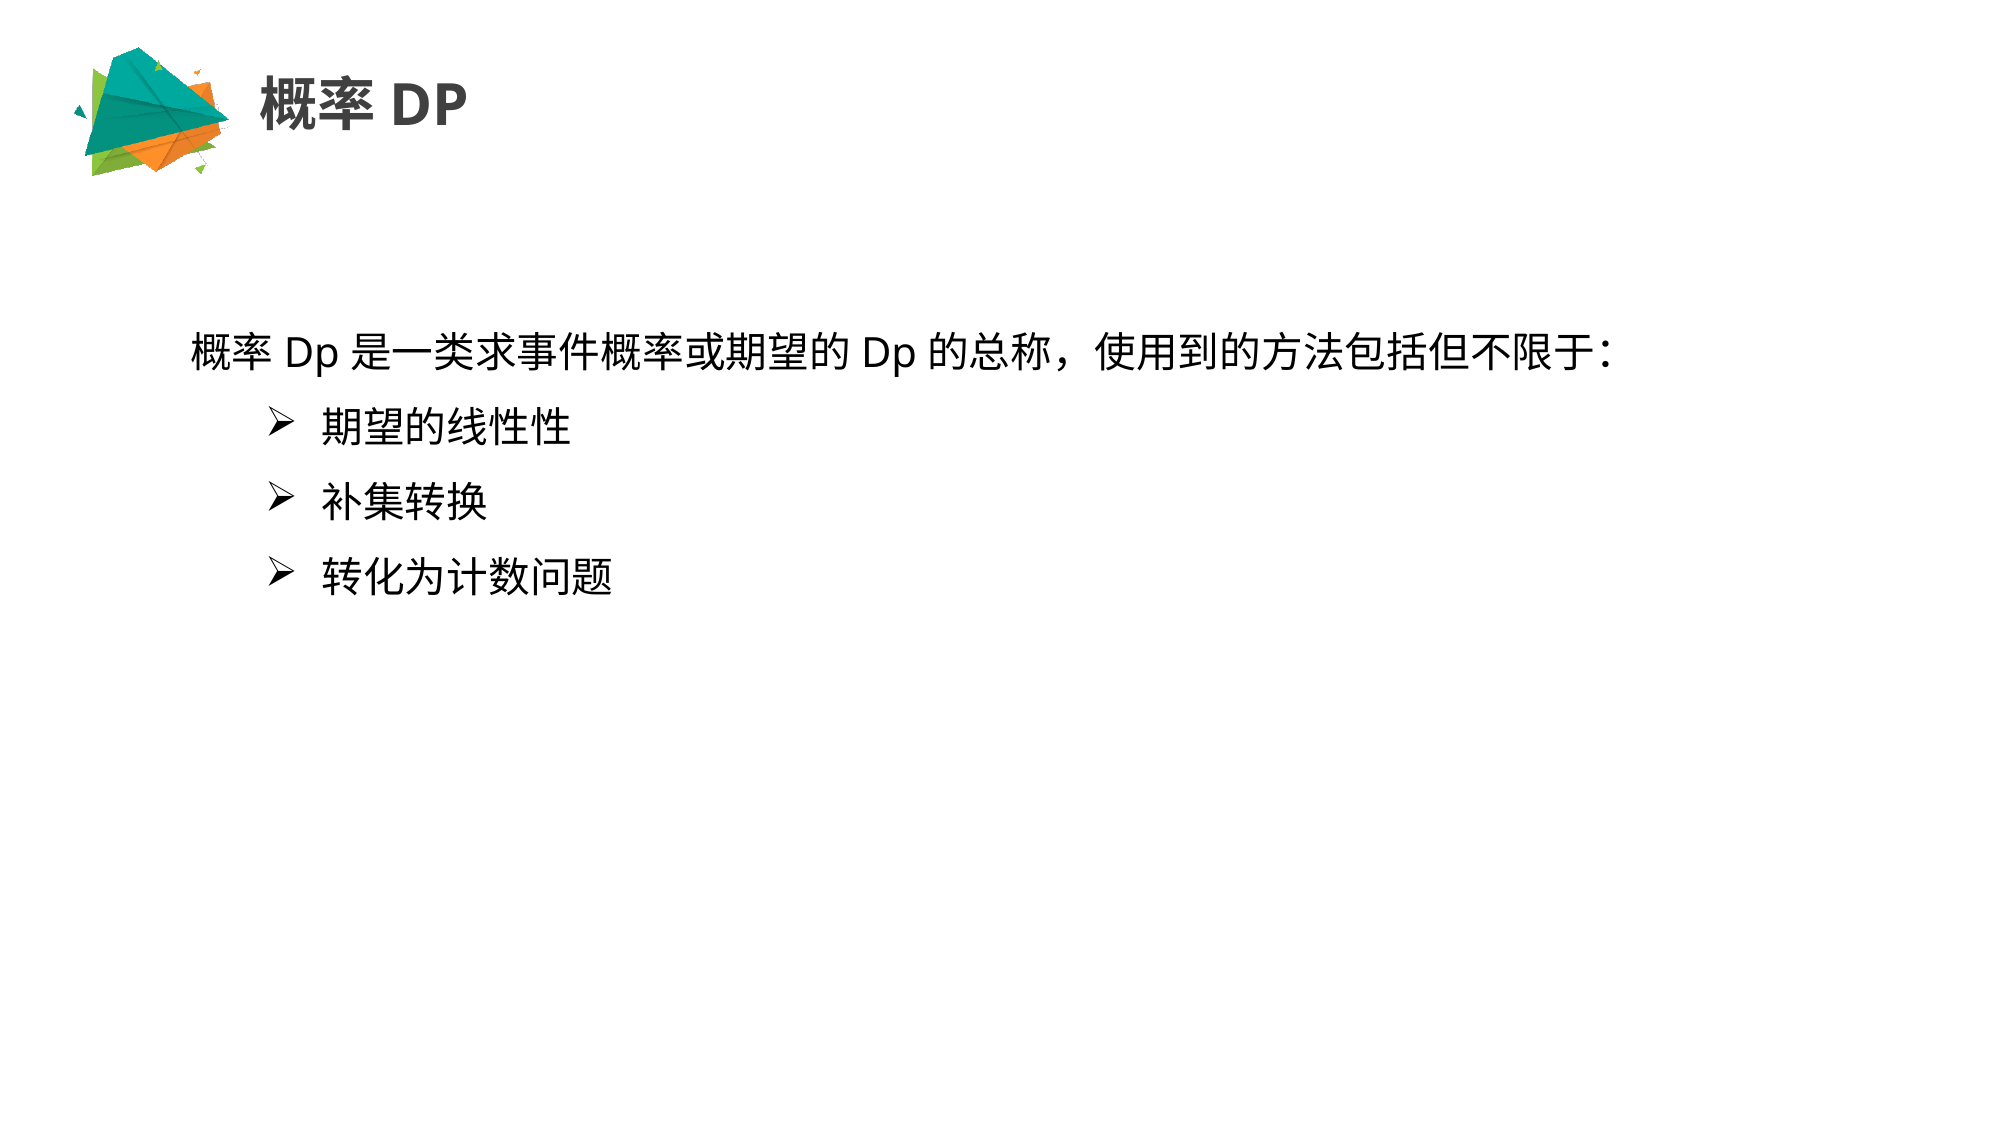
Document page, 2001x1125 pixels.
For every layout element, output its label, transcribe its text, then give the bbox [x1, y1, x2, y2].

picture [55, 47, 232, 178]
text_box 概率Dp是一类求事件概率或期望的Dp的总称，使用到的方法包括但不限于： 期望的线性性 补集转换 转化为计数问题 [175, 293, 1825, 609]
text_box 概率DP [251, 59, 793, 145]
